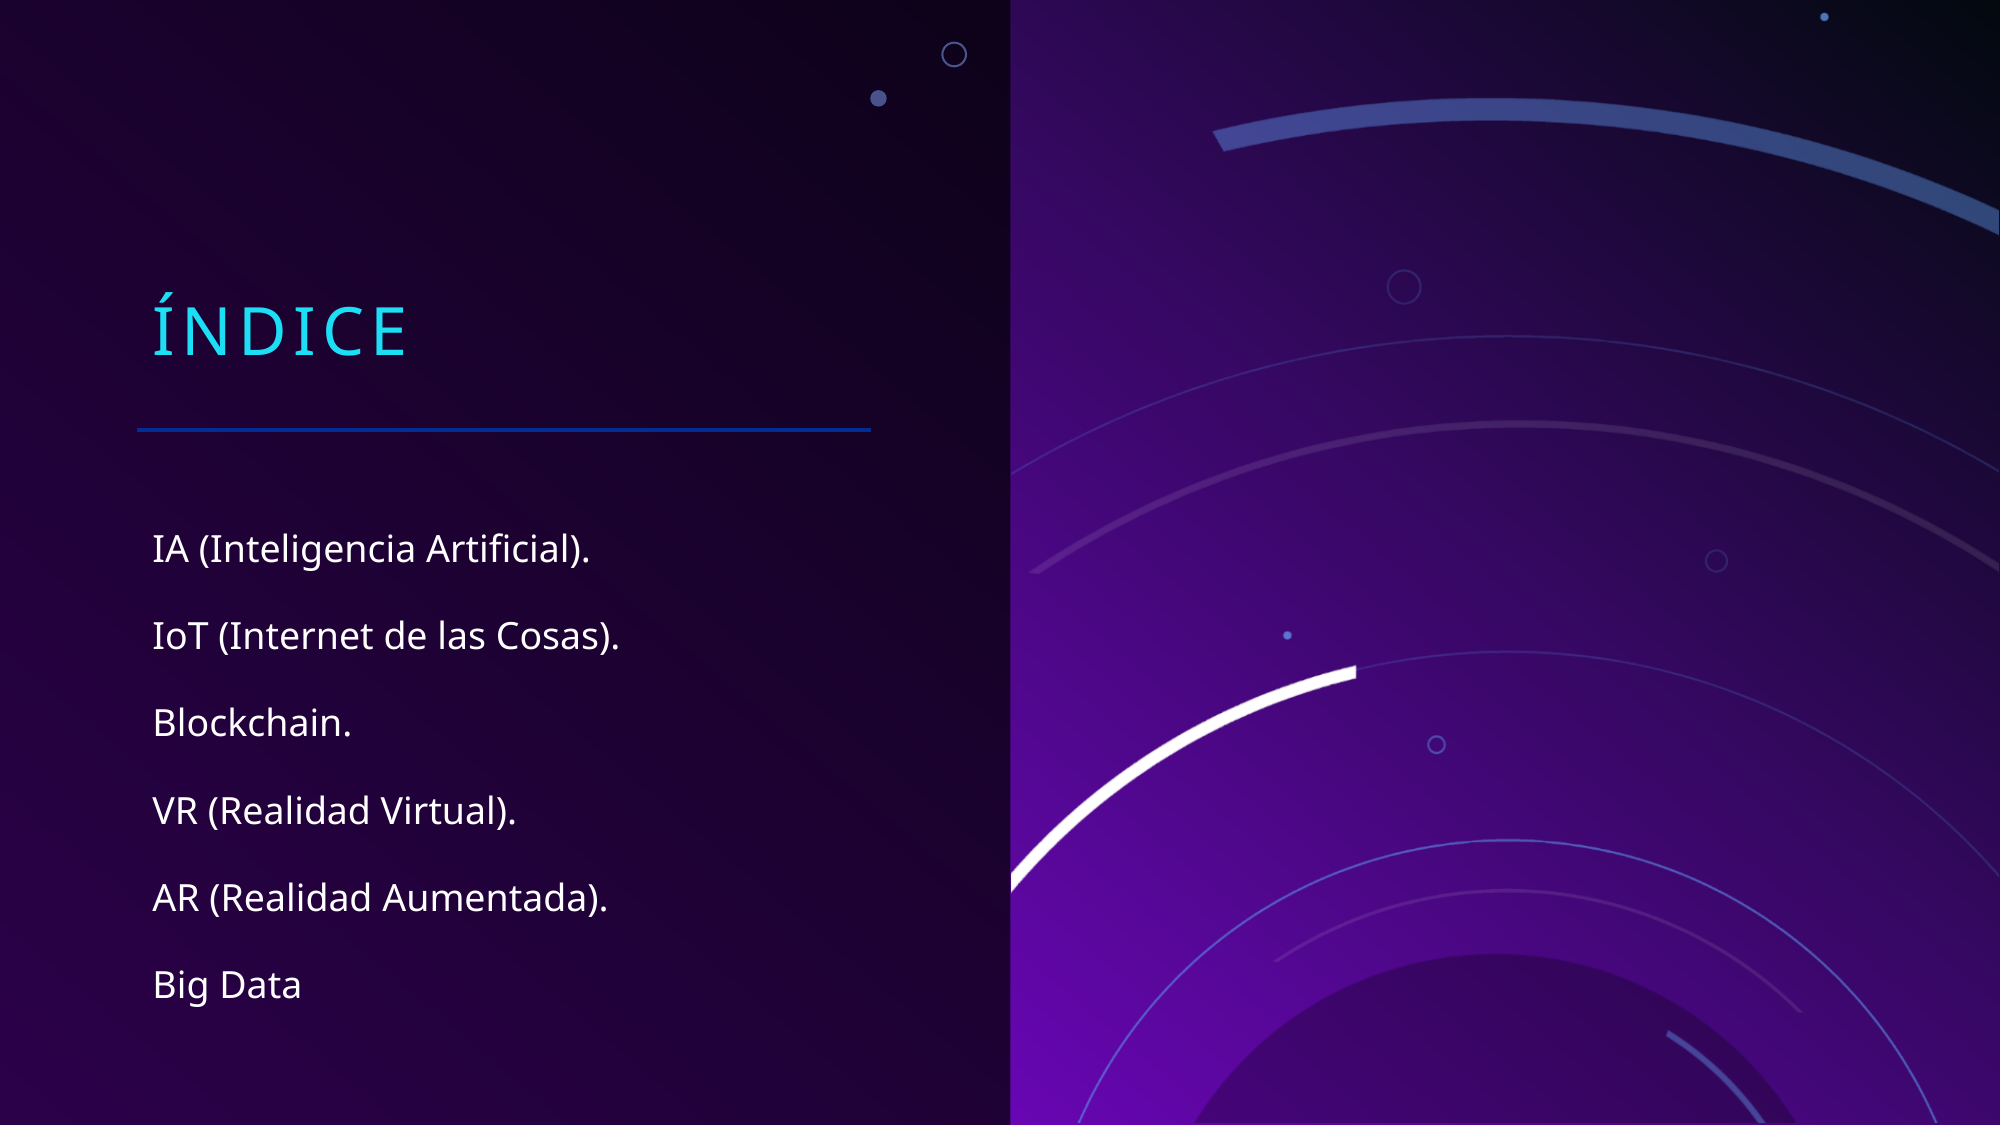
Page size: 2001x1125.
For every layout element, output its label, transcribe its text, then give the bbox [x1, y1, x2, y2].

list IA (Inteligencia Artificial). IoT (Internet de las Cosas). Blockchain. VR (Realidad Virtual). AR (Realidad Aumentada). Big Data [137, 508, 871, 1067]
title Índice [137, 59, 871, 378]
picture [1011, 0, 1999, 1123]
